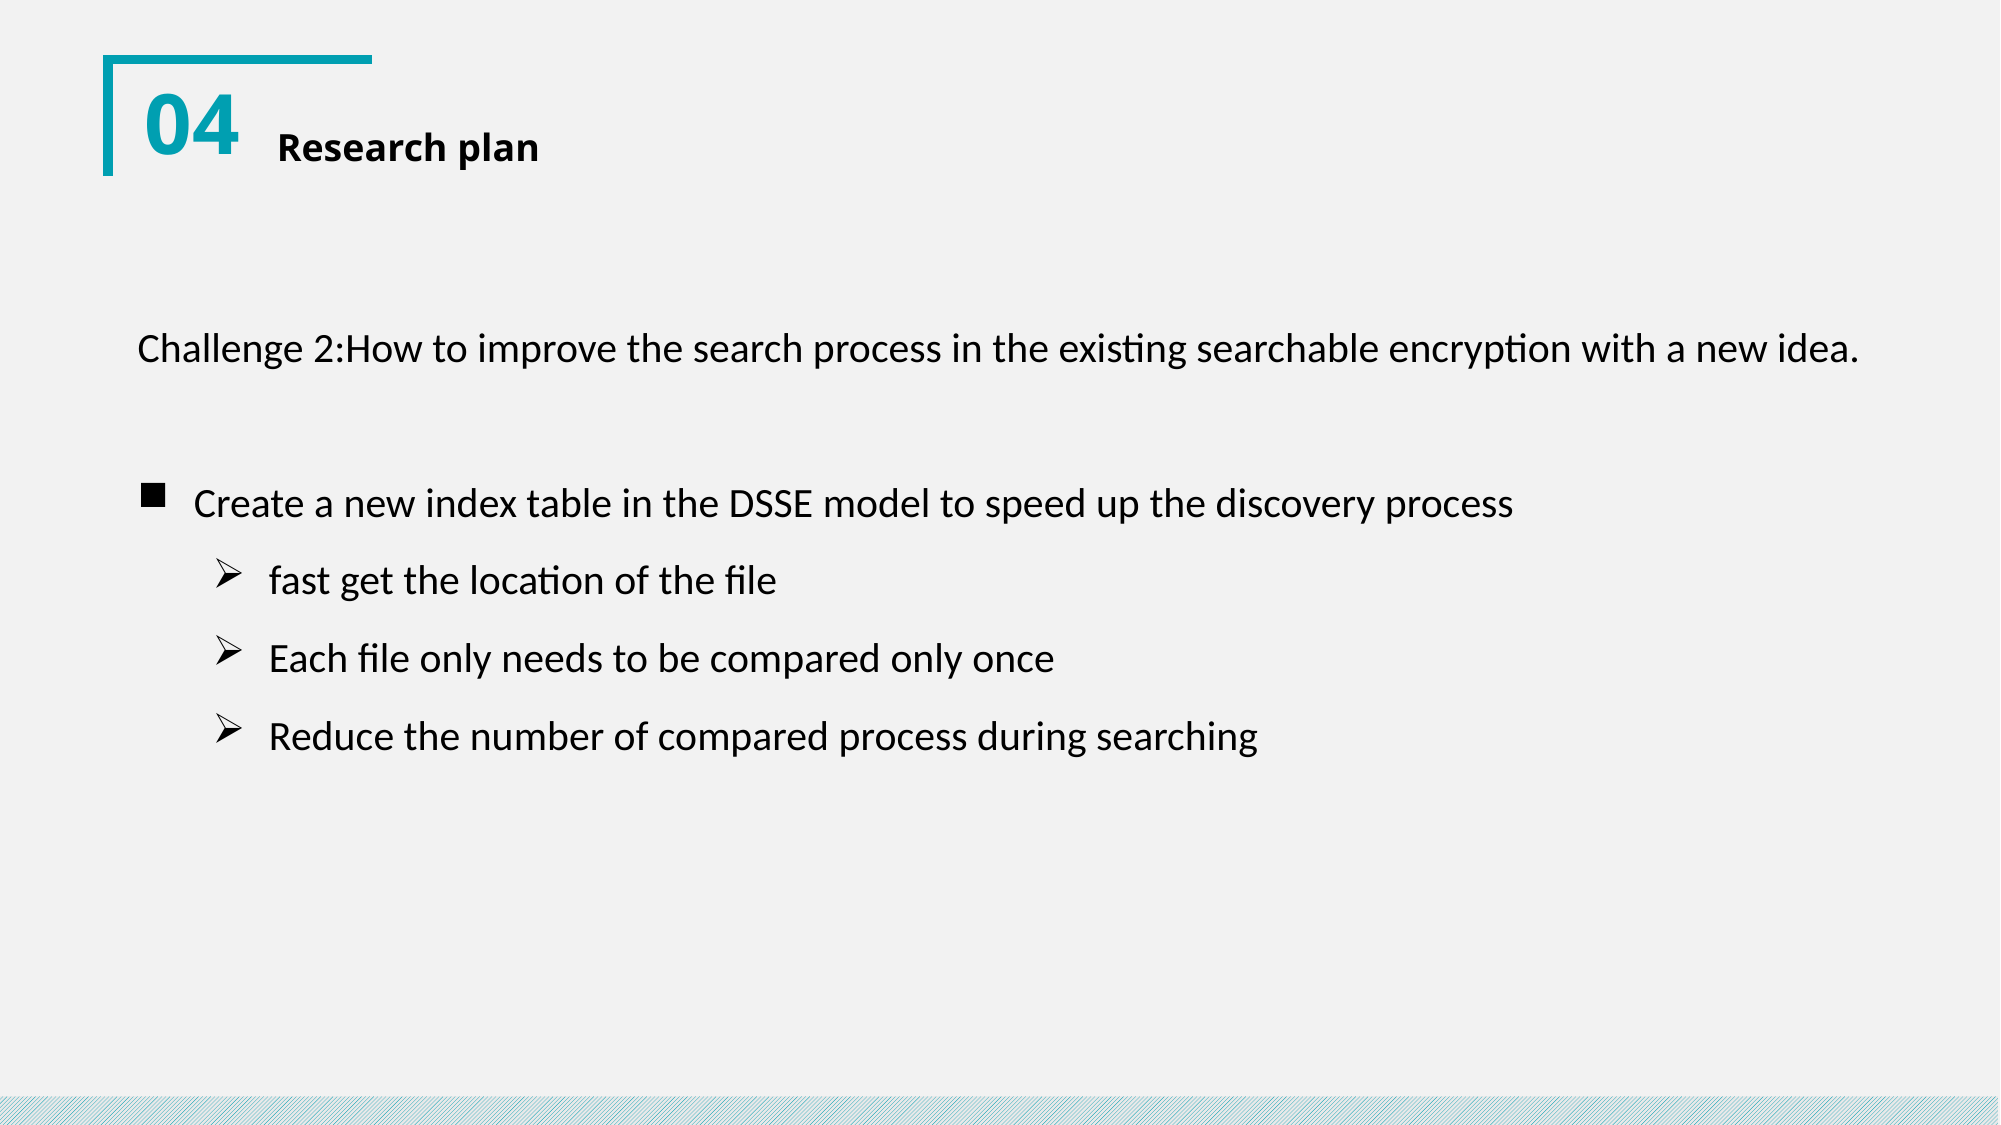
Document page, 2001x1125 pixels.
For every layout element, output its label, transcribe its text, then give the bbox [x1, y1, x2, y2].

list Research plan [262, 116, 663, 183]
list 04 [123, 73, 262, 183]
text_box Challenge 2:How to improve the search process in the existing searchable encryption with a new idea. Create a new index table in the DSSE model to speed up the discovery process fast get the location of the file Each file only needs to be compared only once Reduce the number of compared process during searching [123, 298, 1877, 766]
